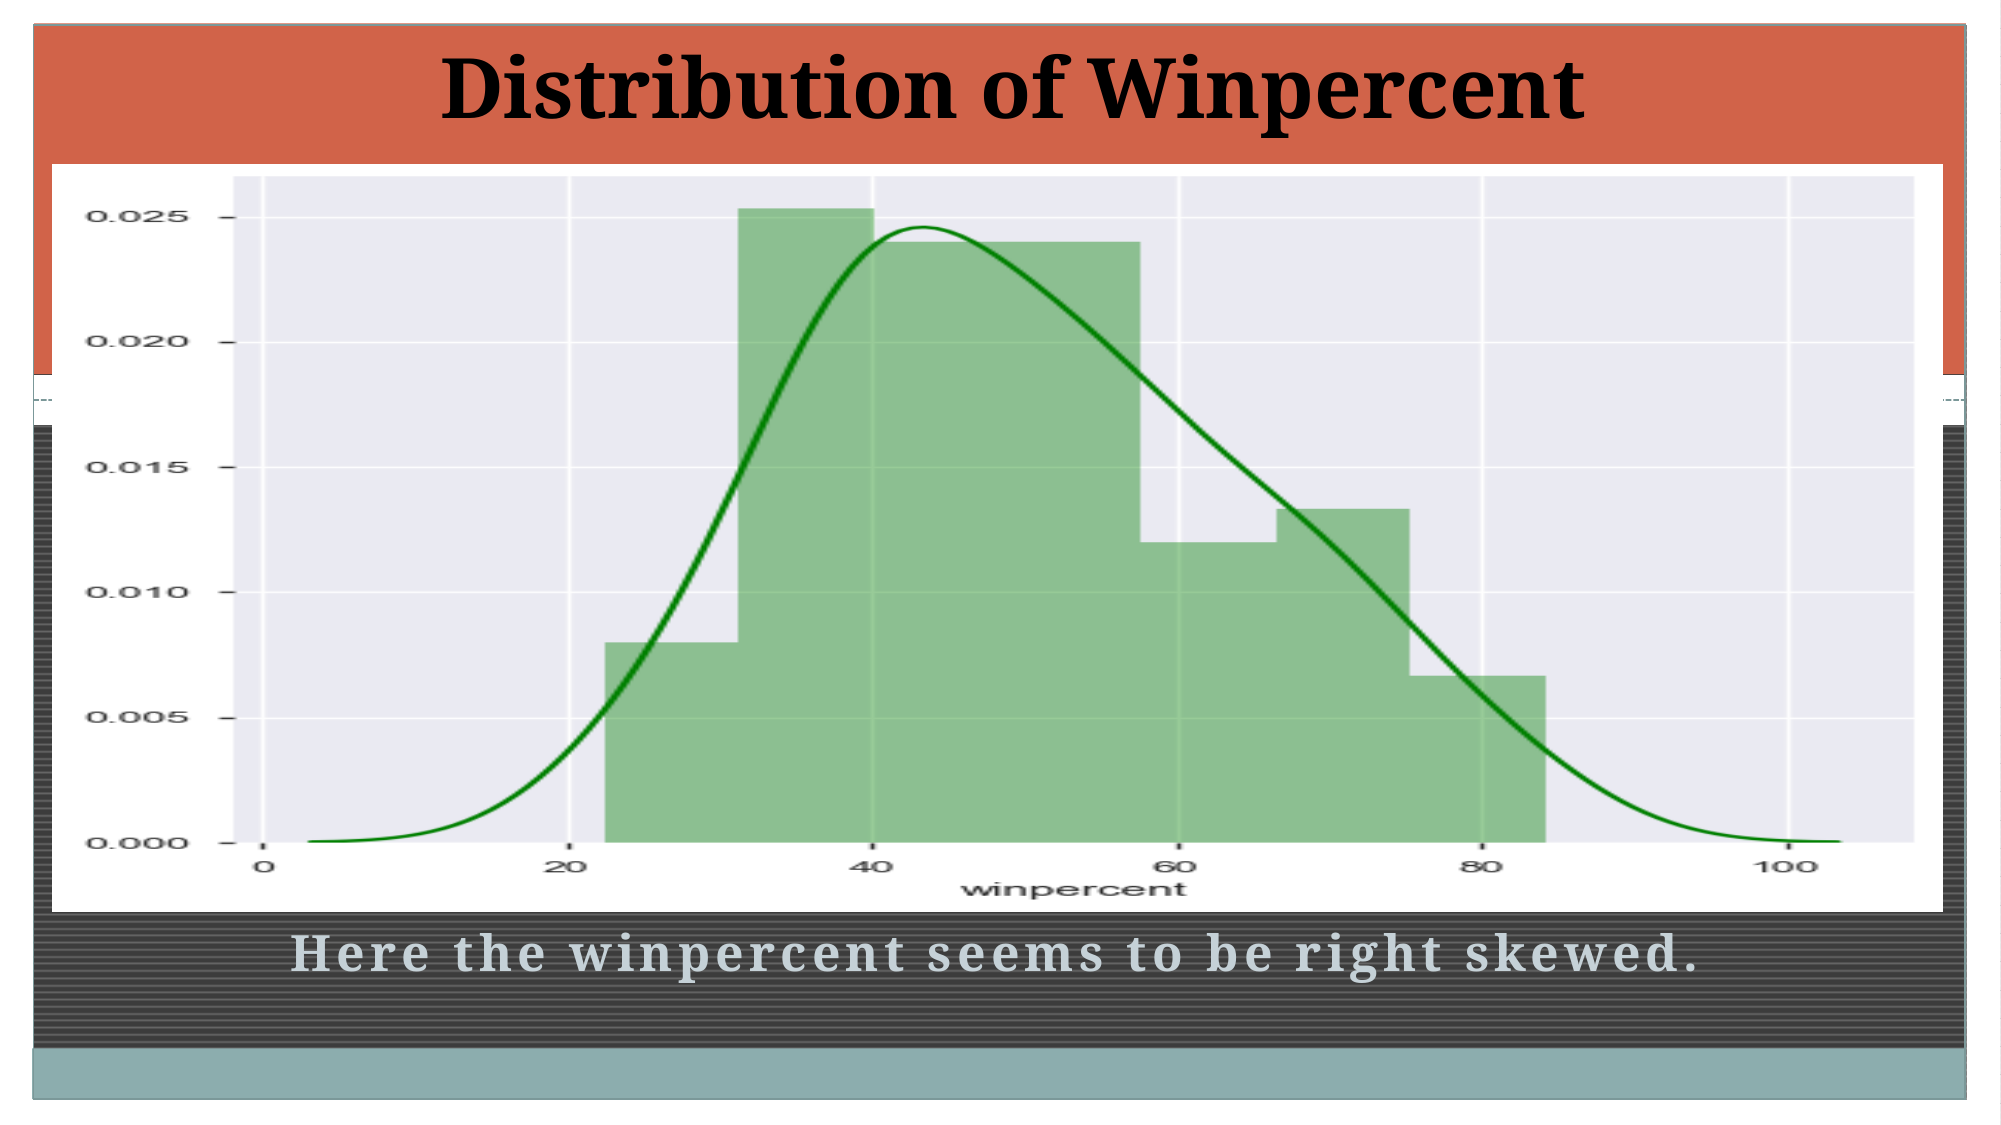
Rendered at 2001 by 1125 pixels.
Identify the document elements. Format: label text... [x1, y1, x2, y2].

title Distribution of Winpercent [178, 42, 1849, 143]
list Here the winpercent seems to be right skewed. [57, 923, 1934, 1037]
picture [52, 163, 1944, 913]
